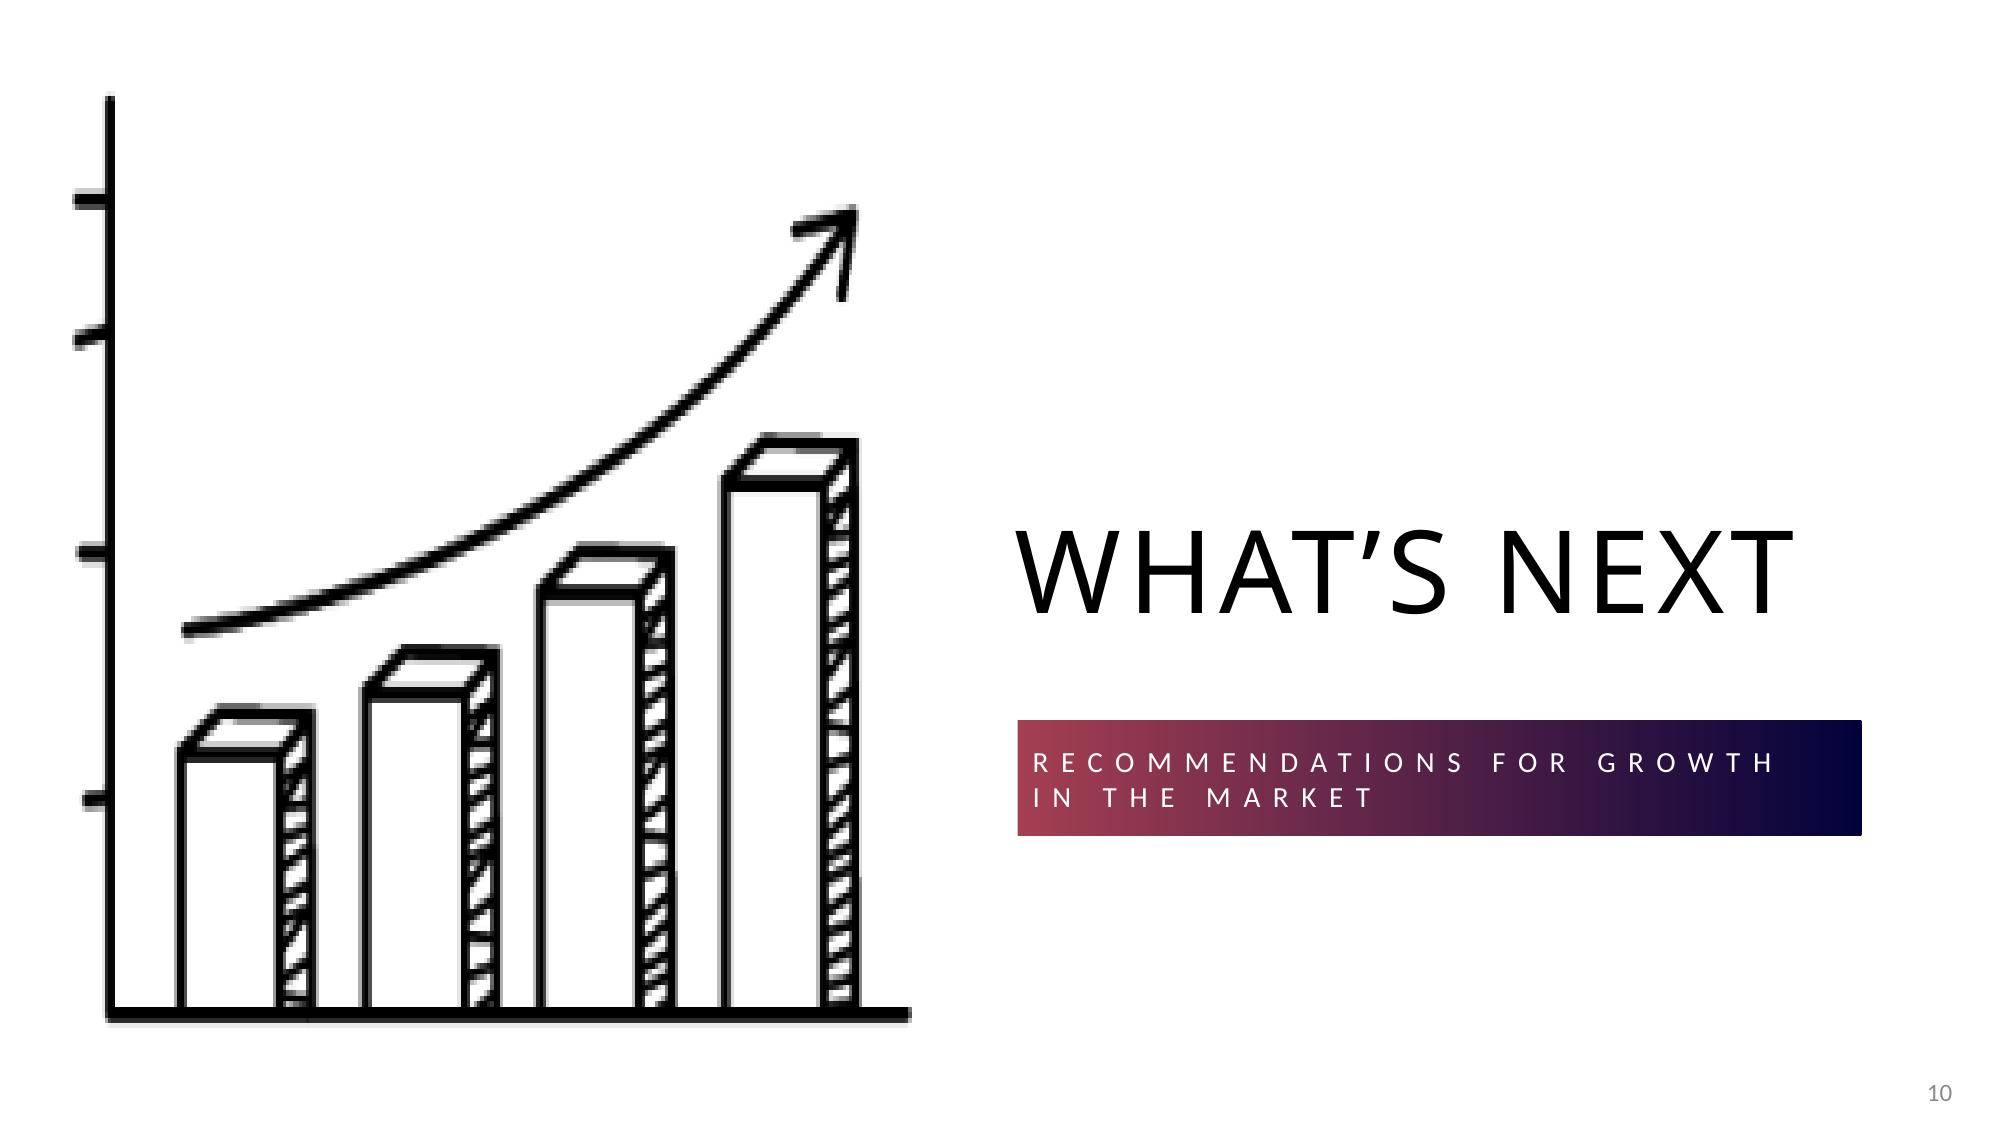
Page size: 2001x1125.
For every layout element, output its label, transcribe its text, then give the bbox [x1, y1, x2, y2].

picture [0, 0, 988, 1121]
title What’s next [999, 371, 1862, 644]
list recommendations for growth in the market [1017, 720, 1862, 836]
slide_number 10 [1894, 1061, 1968, 1121]
